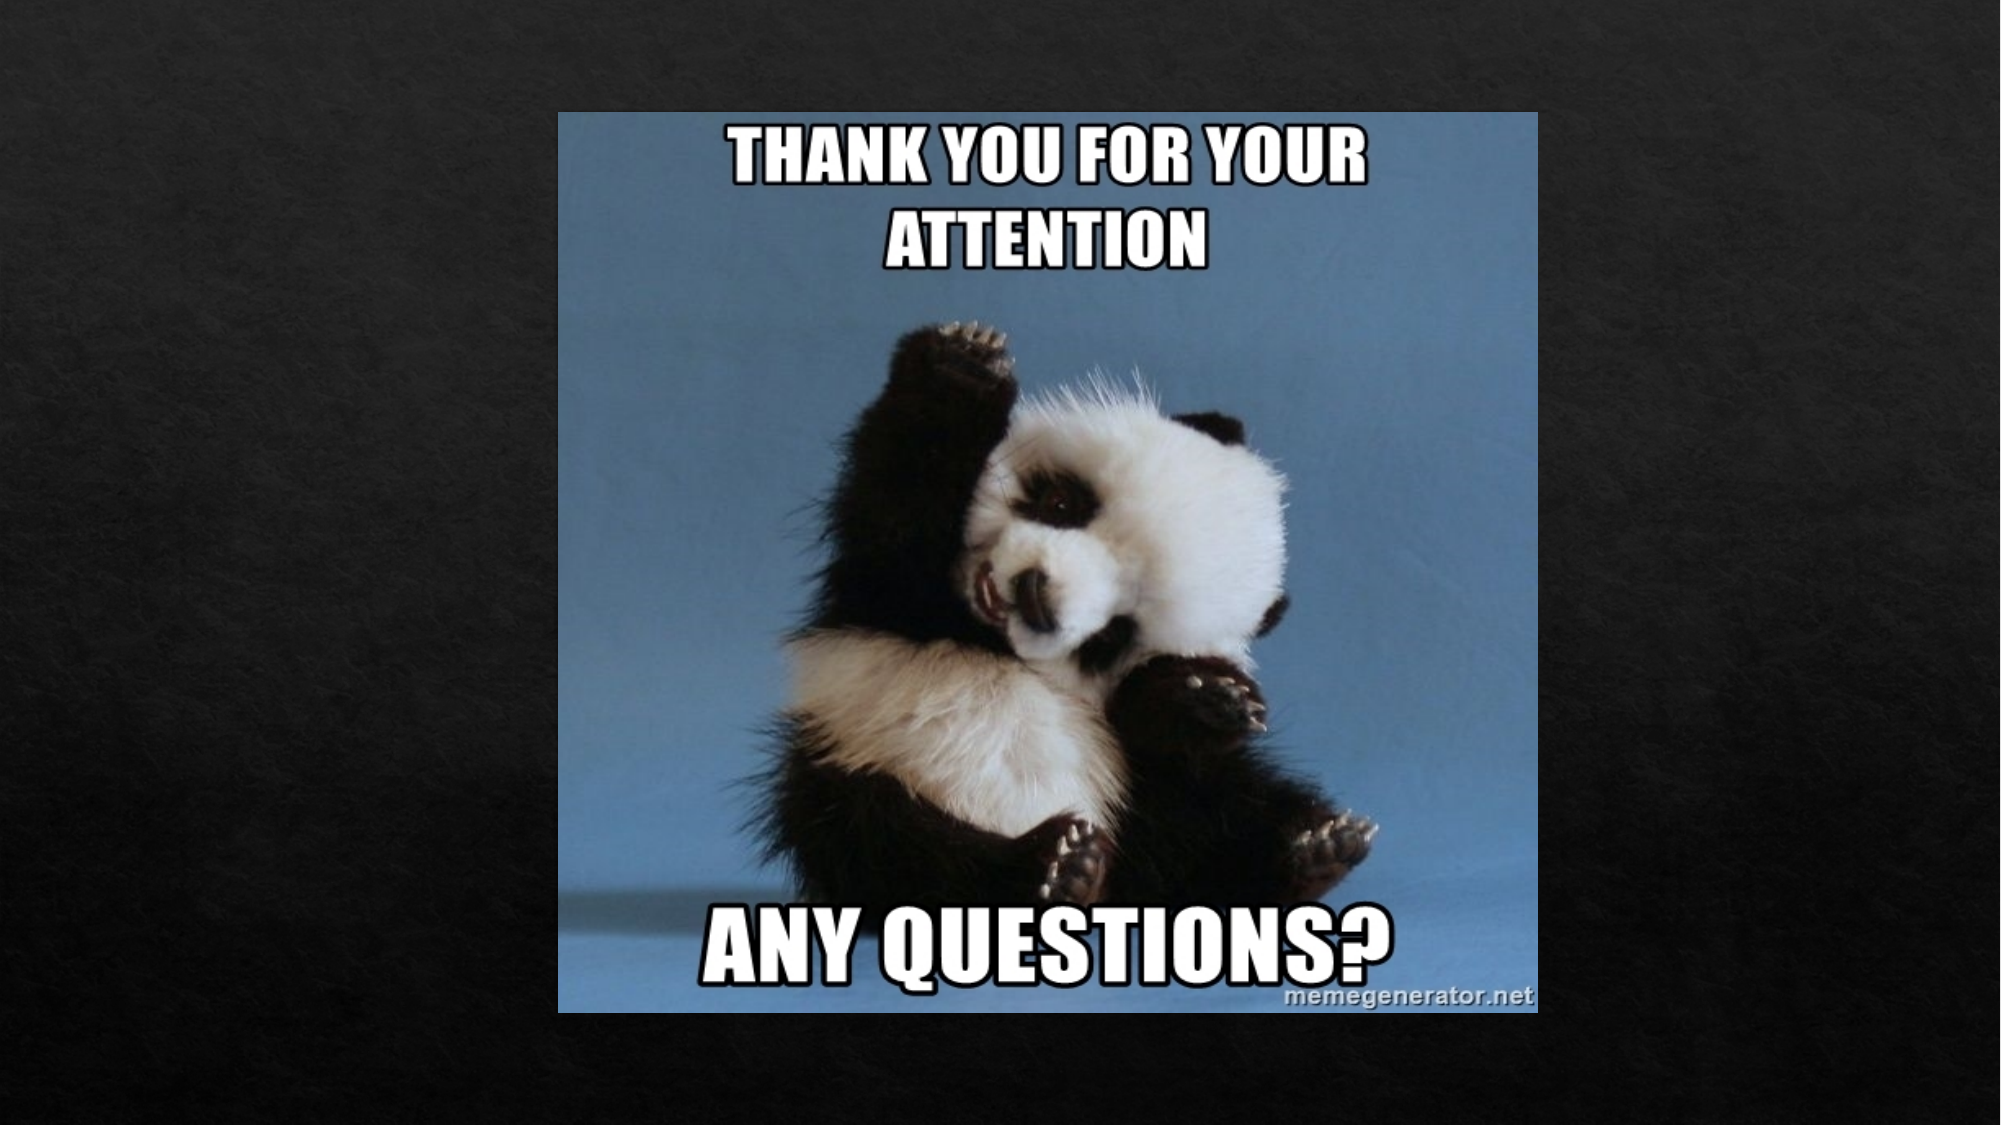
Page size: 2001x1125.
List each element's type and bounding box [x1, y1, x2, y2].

list [558, 112, 1538, 1013]
